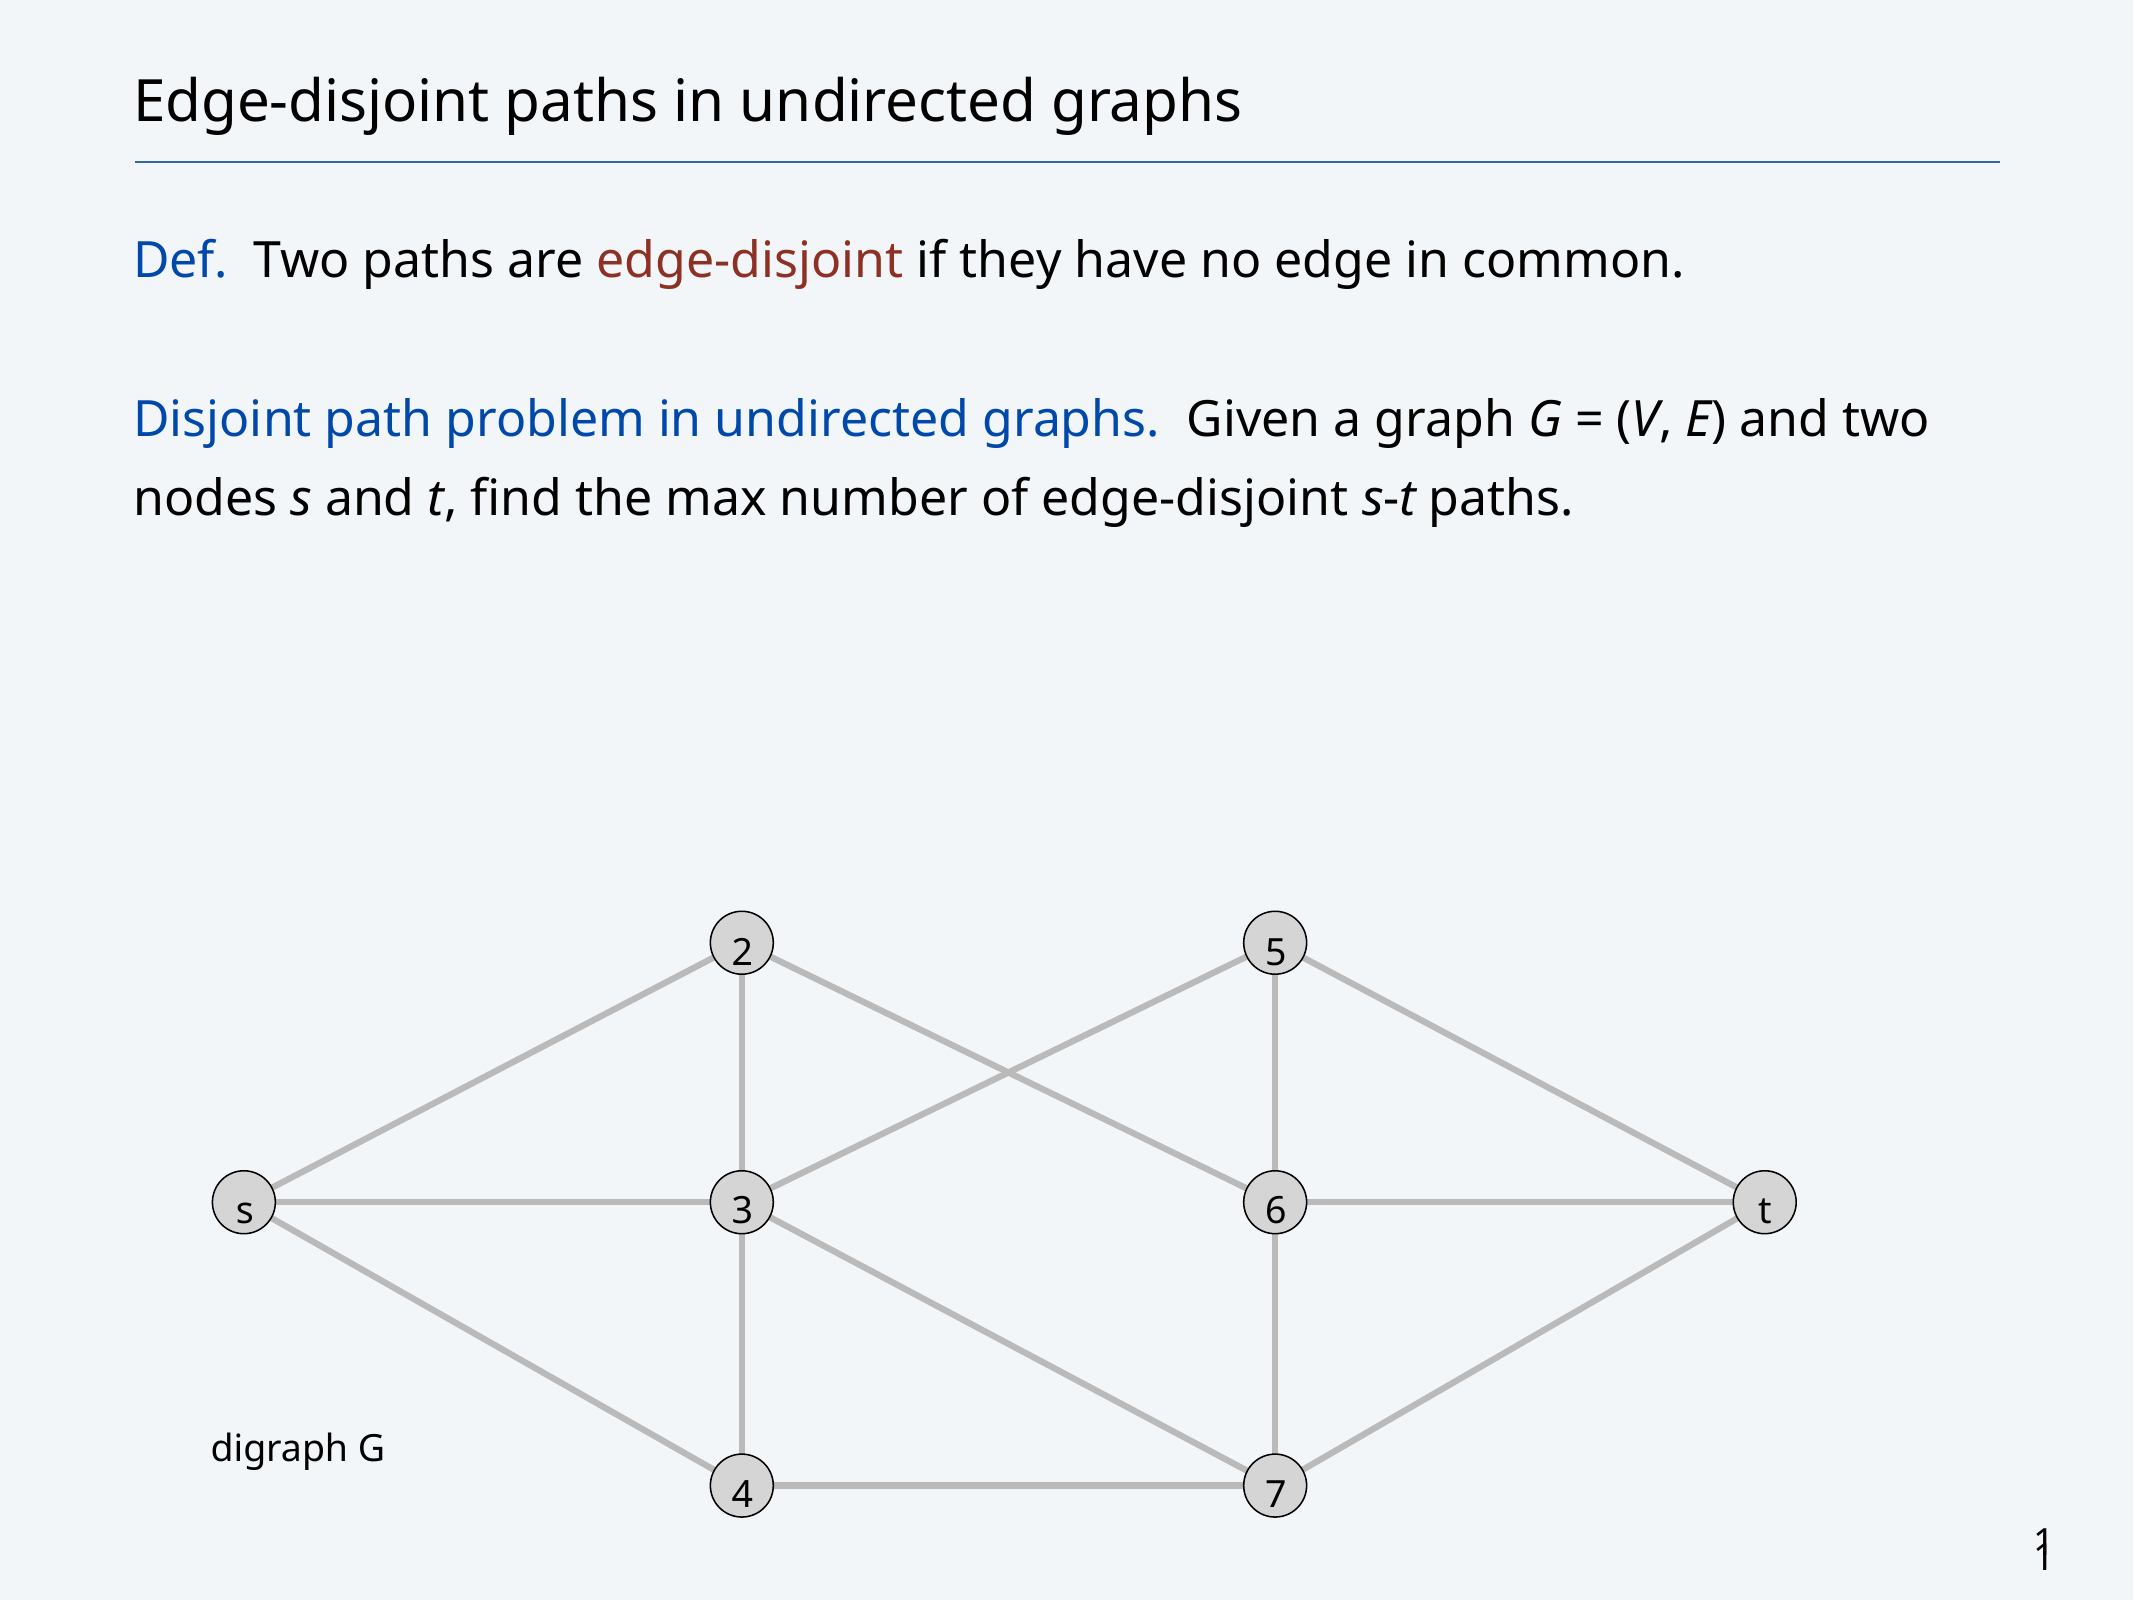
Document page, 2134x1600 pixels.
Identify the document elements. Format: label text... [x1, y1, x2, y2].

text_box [212, 1170, 276, 1234]
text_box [710, 1453, 774, 1518]
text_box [1243, 911, 1307, 975]
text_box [1243, 1453, 1307, 1518]
list Def. Two paths are edge-disjoint if they have no edge in common. Disjoint path problem in undirected graphs. Given a graph G = (V, E) and two nodes s and t, find the max number of edge-disjoint s-t paths. [132, 207, 2001, 1551]
slide_number 11 [2026, 1532, 2074, 1578]
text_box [1733, 1170, 1797, 1234]
text_box digraph G [210, 1410, 386, 1469]
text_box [1243, 1170, 1307, 1234]
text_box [710, 1170, 774, 1234]
title Edge-disjoint paths in undirected graphs [132, 0, 2001, 134]
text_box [710, 911, 774, 975]
